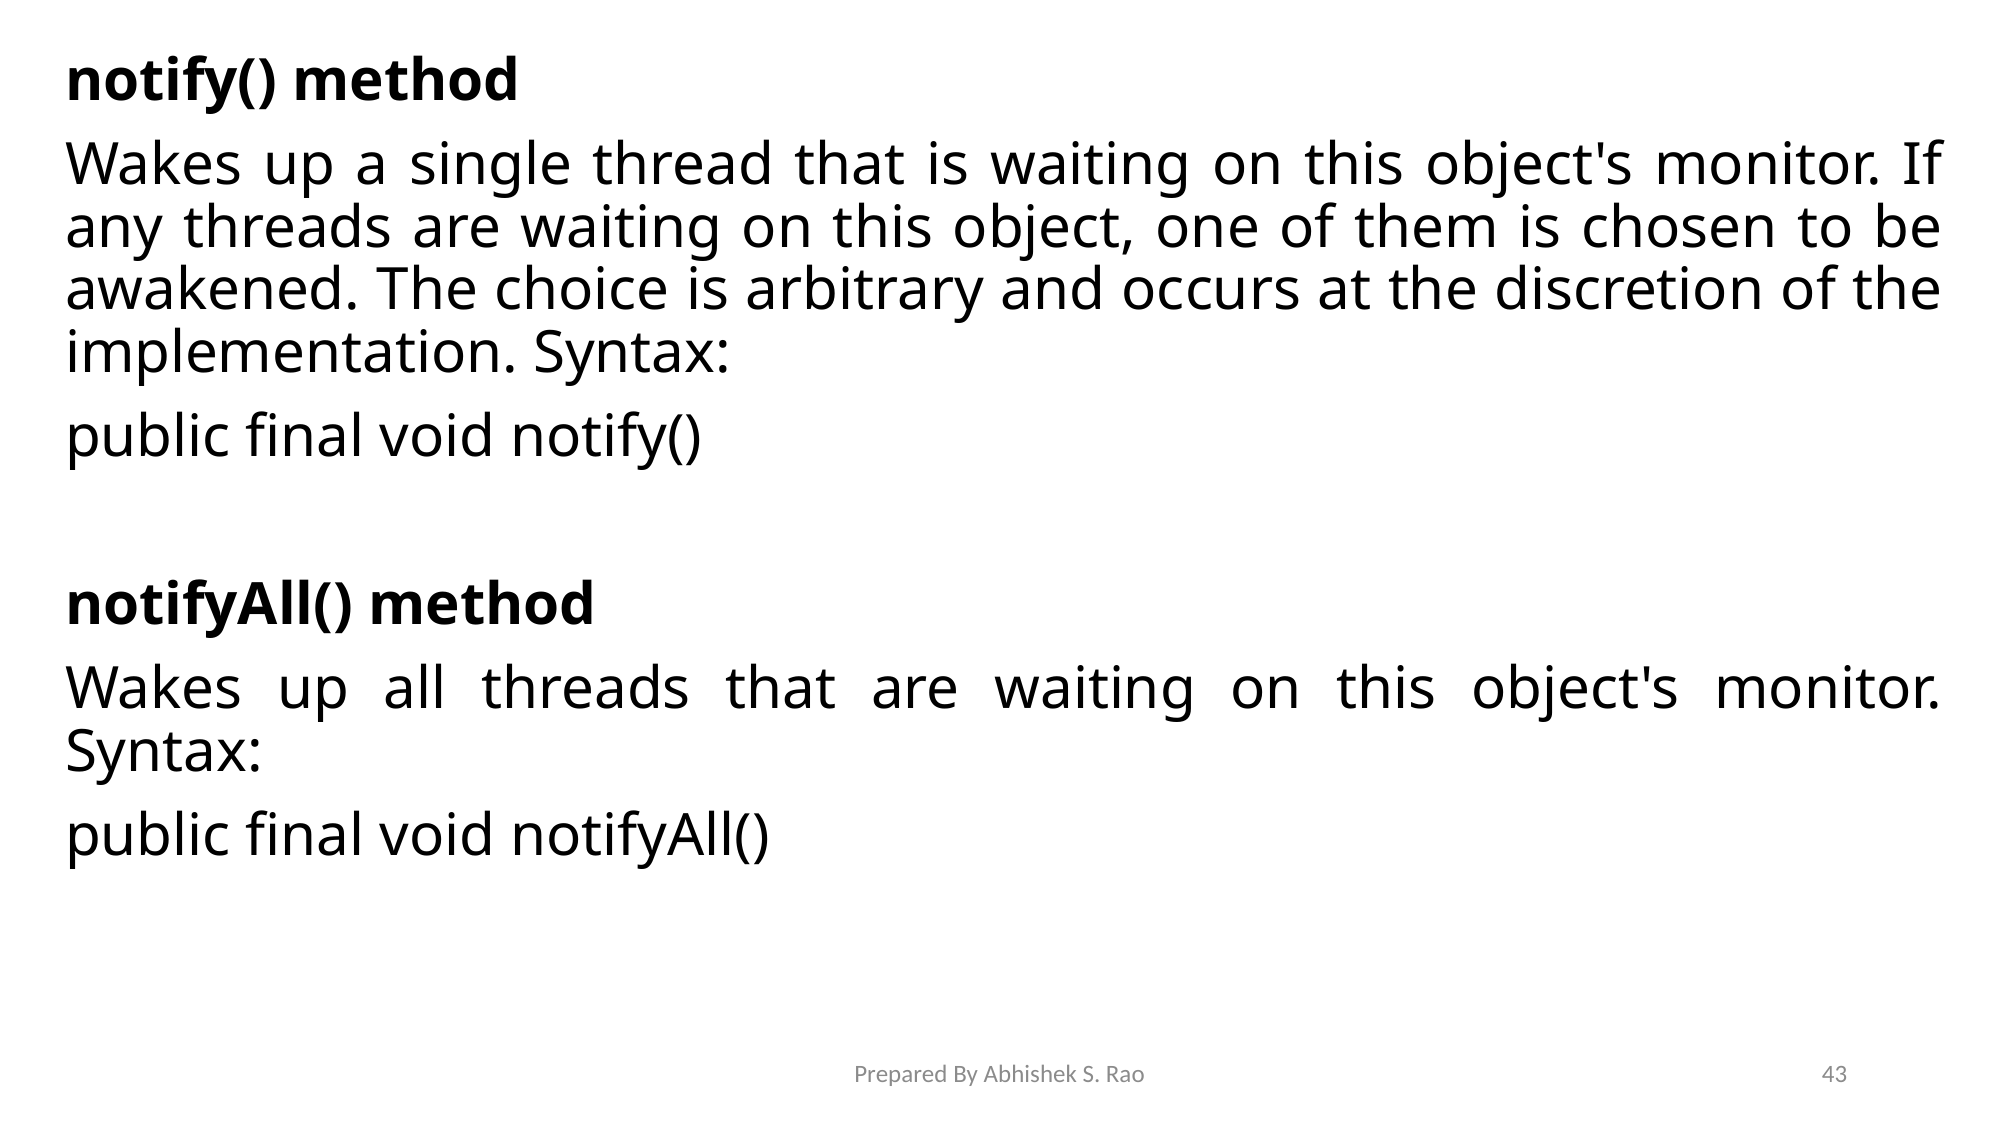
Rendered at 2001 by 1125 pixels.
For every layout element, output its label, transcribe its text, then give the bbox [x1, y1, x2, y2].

footer Prepared By Abhishek S. Rao [662, 1042, 1338, 1103]
slide_number 43 [1412, 1042, 1863, 1103]
list notify() method Wakes up a single thread that is waiting on this object's monitor. If any threads are waiting on this object, one of them is chosen to be awakened. The choice is arbitrary and occurs at the discretion of the implementation. Syntax: public final void notify() notifyAll() method Wakes up all threads that are waiting on this object's monitor. Syntax: public final void notifyAll() [50, 42, 1958, 1014]
